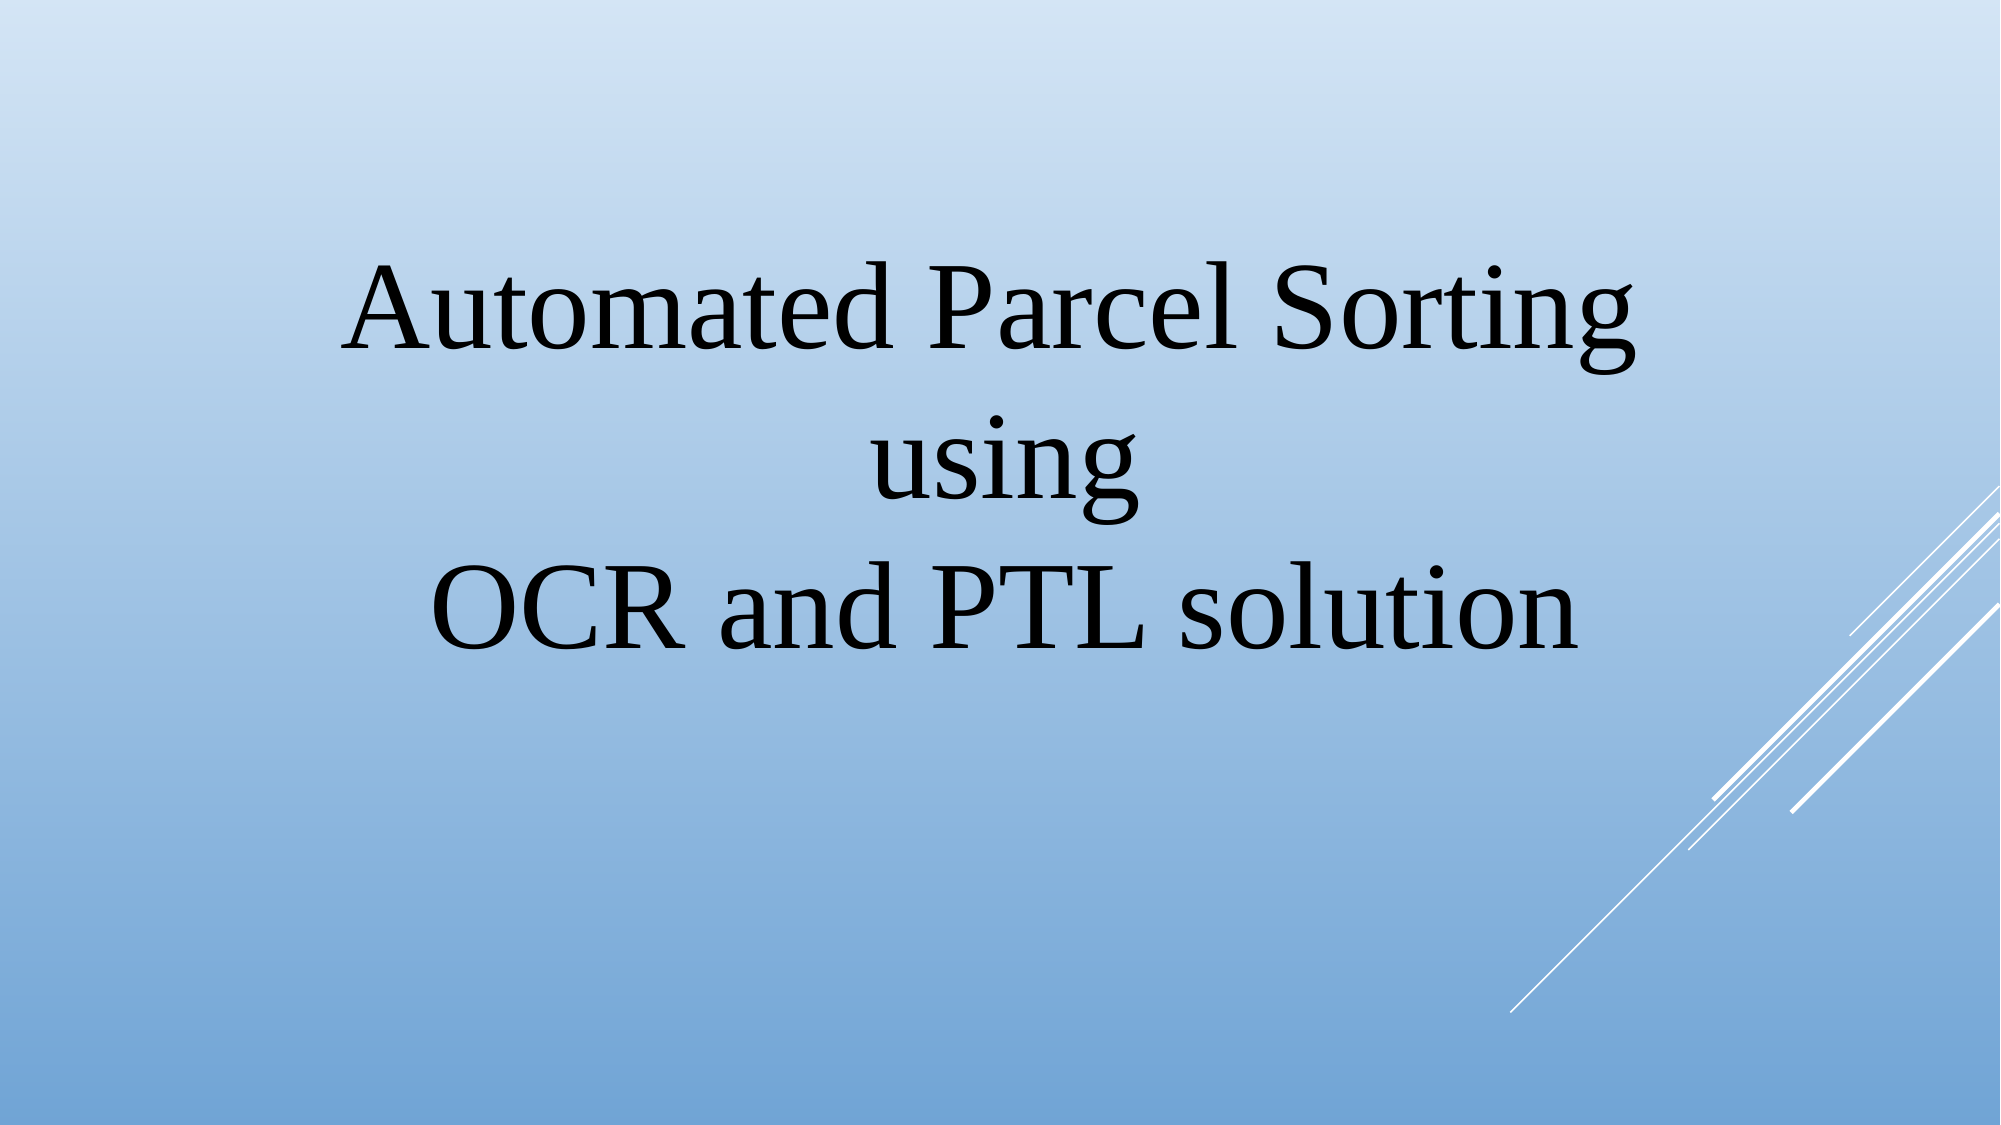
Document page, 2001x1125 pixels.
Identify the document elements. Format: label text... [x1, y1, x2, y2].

text_box Automated Parcel Sorting using OCR and PTL solution [236, 208, 1774, 801]
